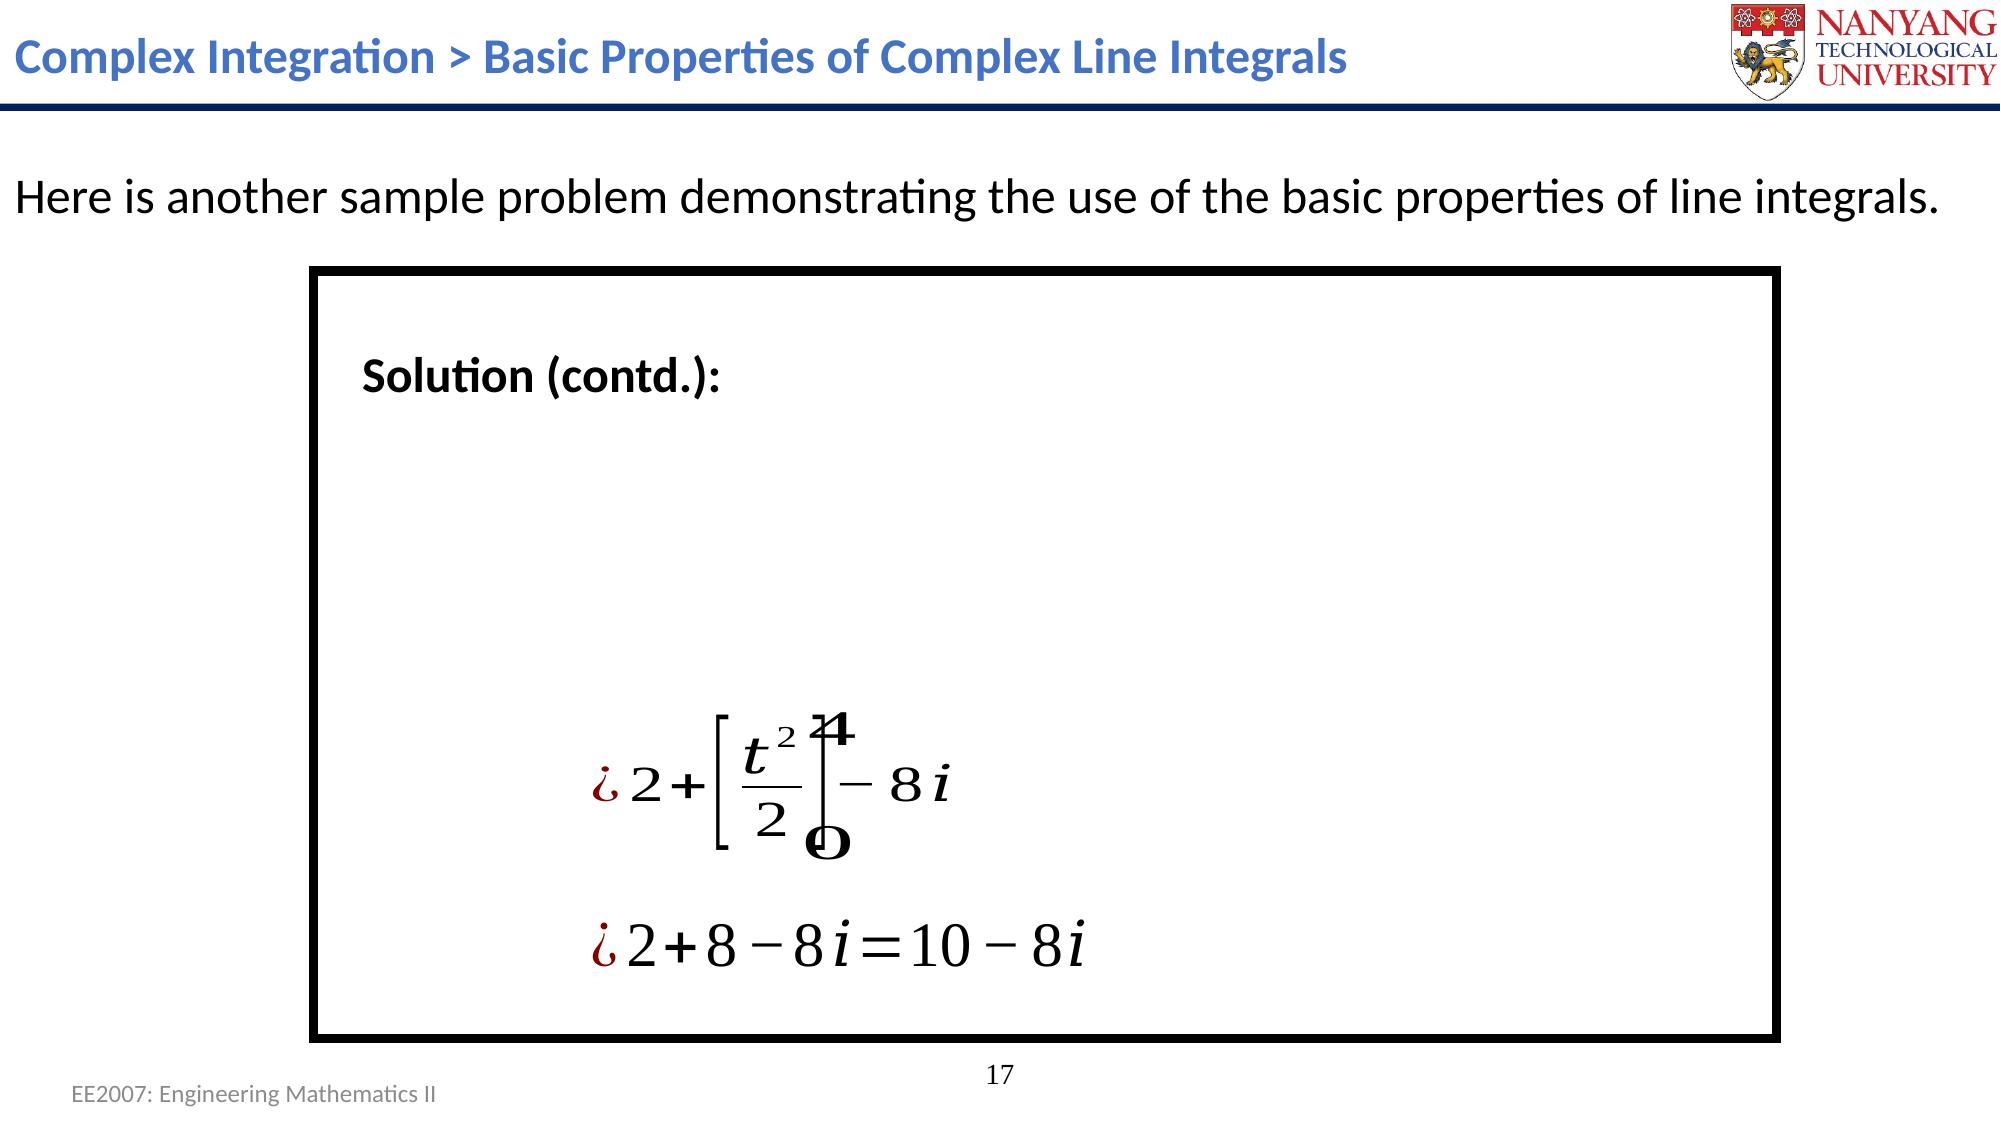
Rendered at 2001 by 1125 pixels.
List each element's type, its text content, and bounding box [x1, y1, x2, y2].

text_box Complex Integration > Basic Properties of Complex Line Integrals [0, 15, 1411, 91]
text_box [312, 270, 1778, 1039]
footer 17 [662, 1042, 1338, 1103]
text_box Solution (contd.): [347, 334, 761, 410]
picture [1725, 0, 2000, 103]
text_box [590, 701, 955, 872]
text_box Here is another sample problem demonstrating the use of the basic properties of line integrals. [0, 156, 1960, 231]
